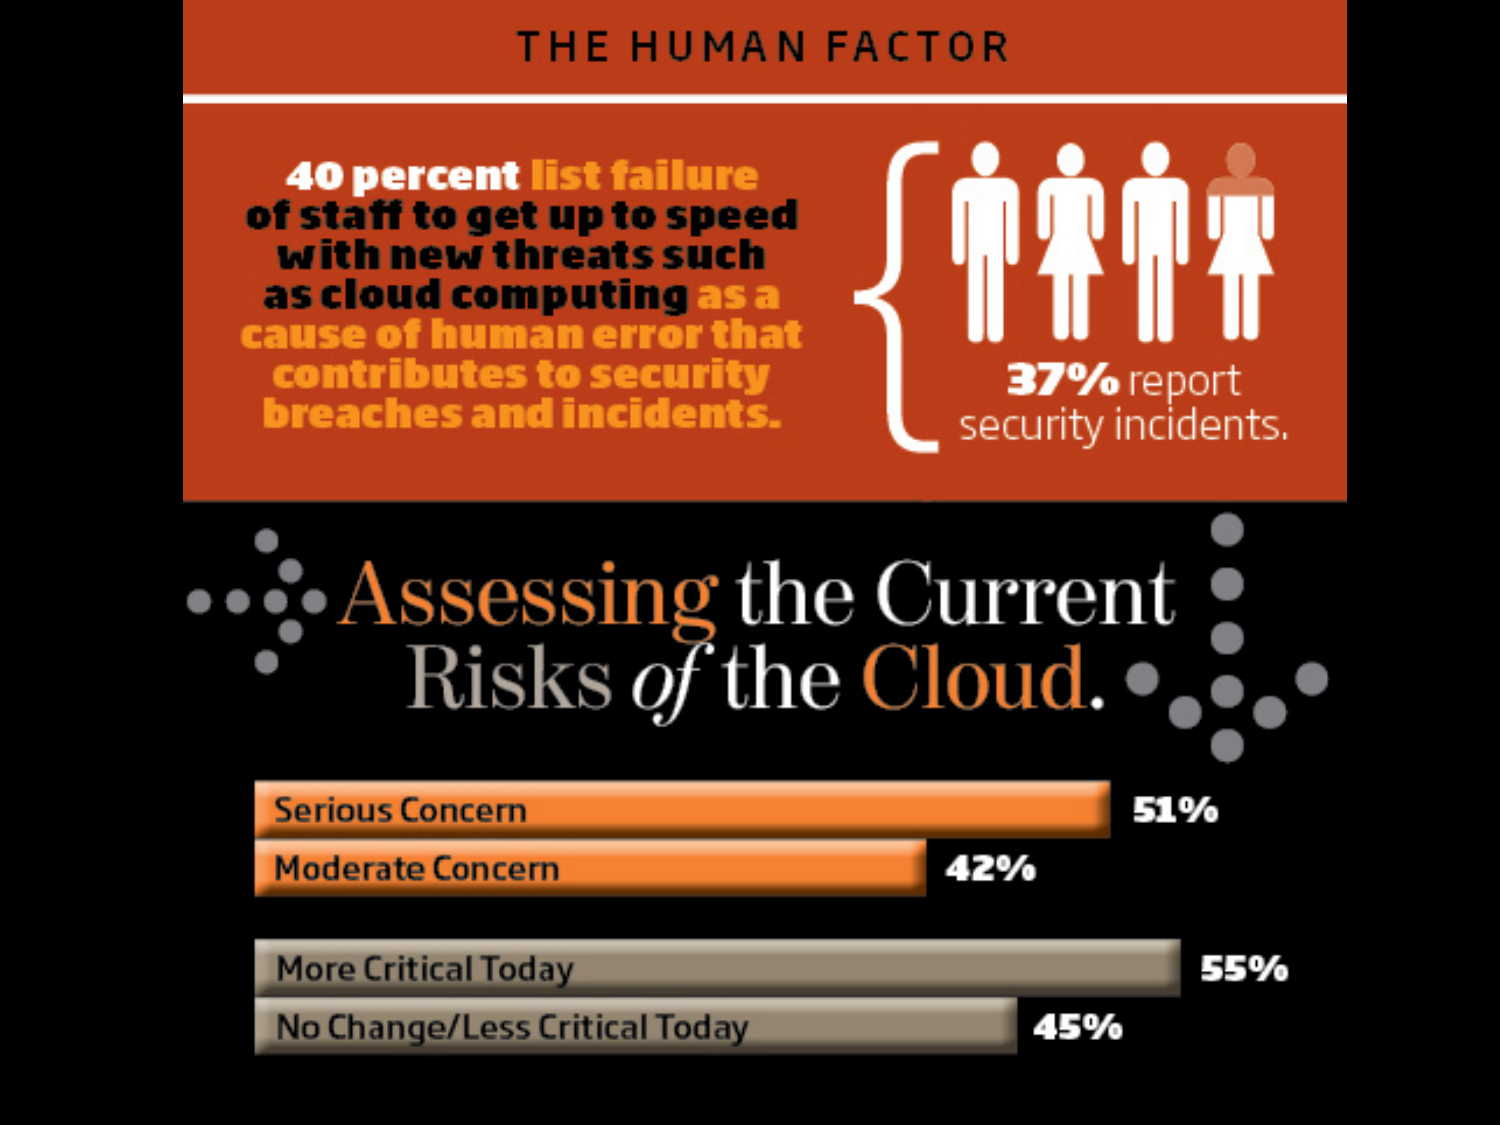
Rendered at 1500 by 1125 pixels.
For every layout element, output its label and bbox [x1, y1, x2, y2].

list [182, 0, 1347, 1125]
